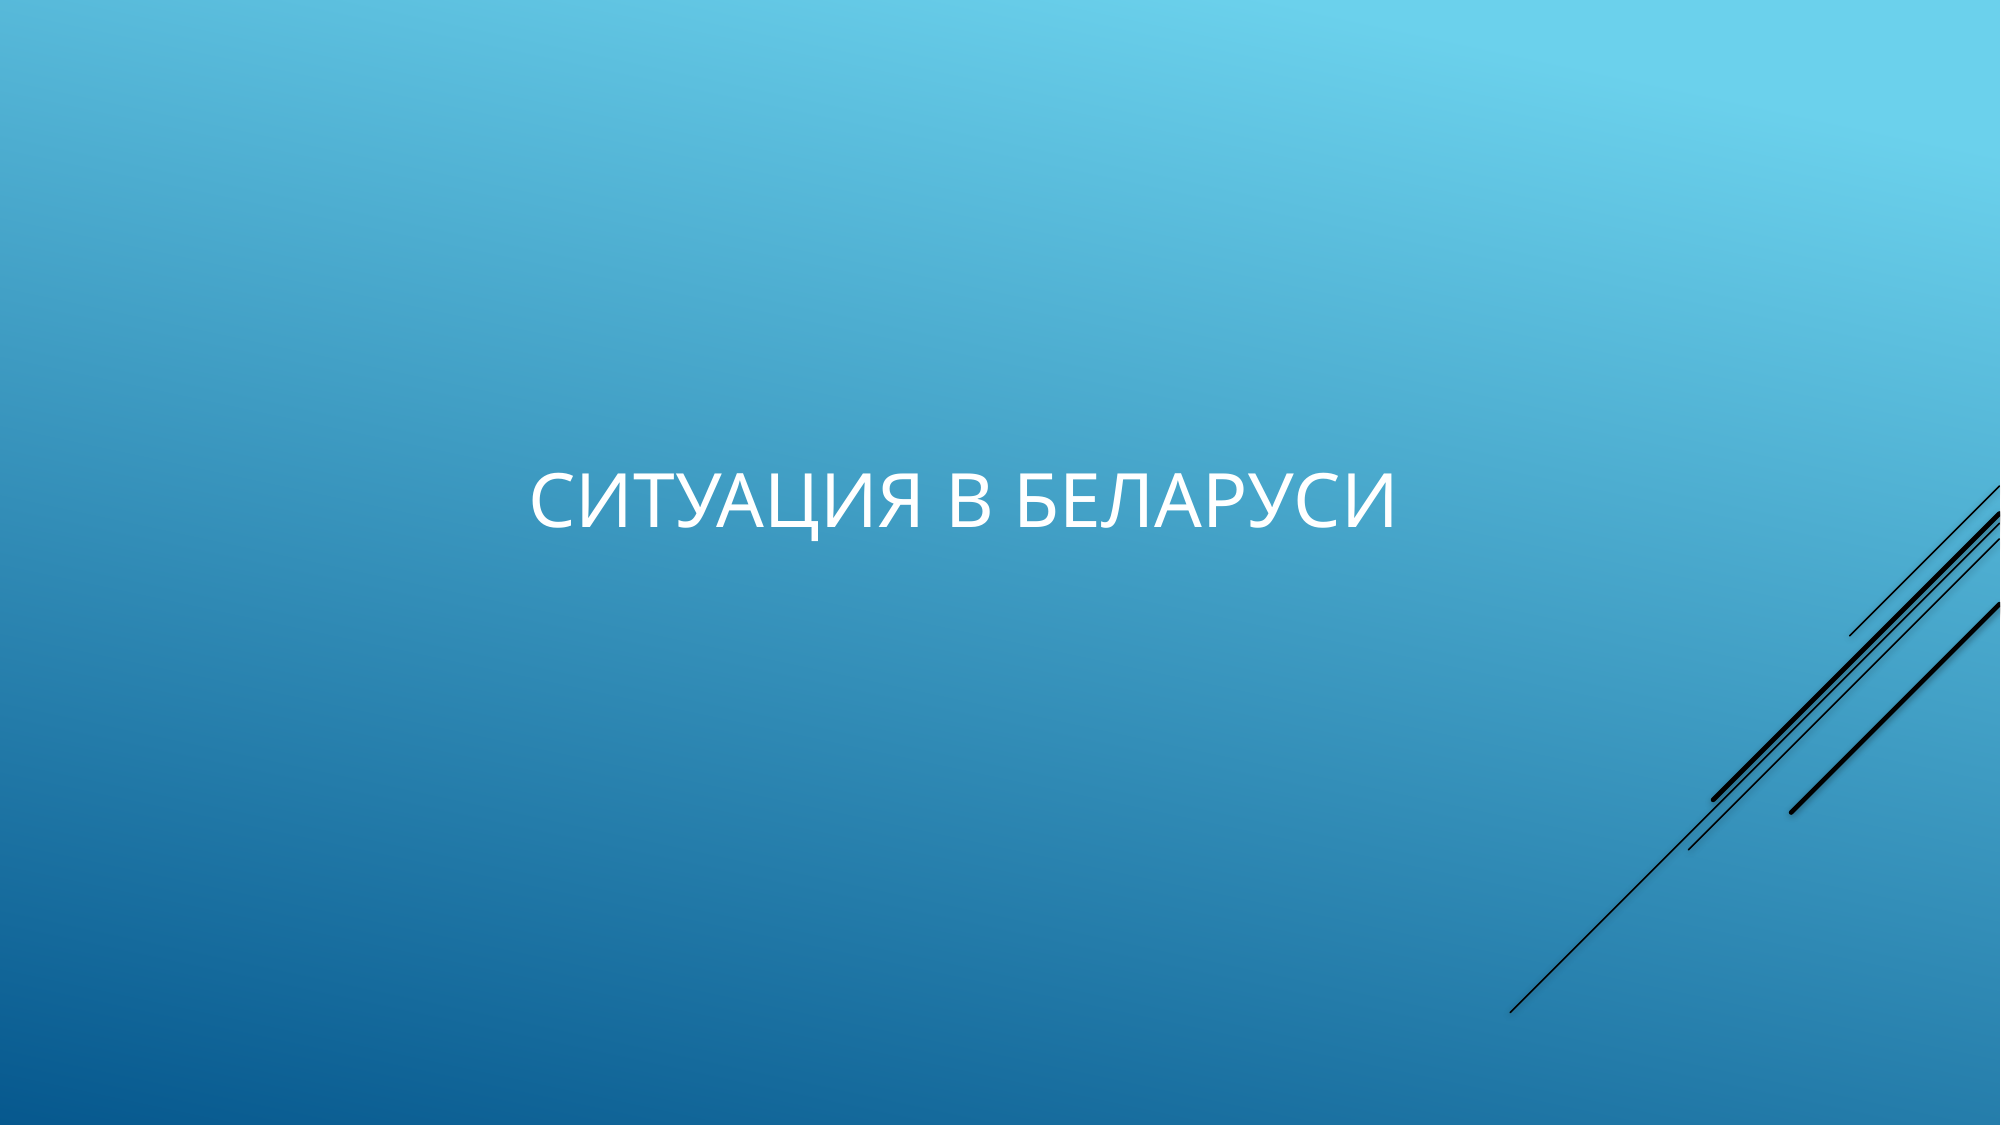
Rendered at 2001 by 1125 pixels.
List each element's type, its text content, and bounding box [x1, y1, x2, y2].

text_box Ситуация в Беларуси [513, 373, 1438, 621]
